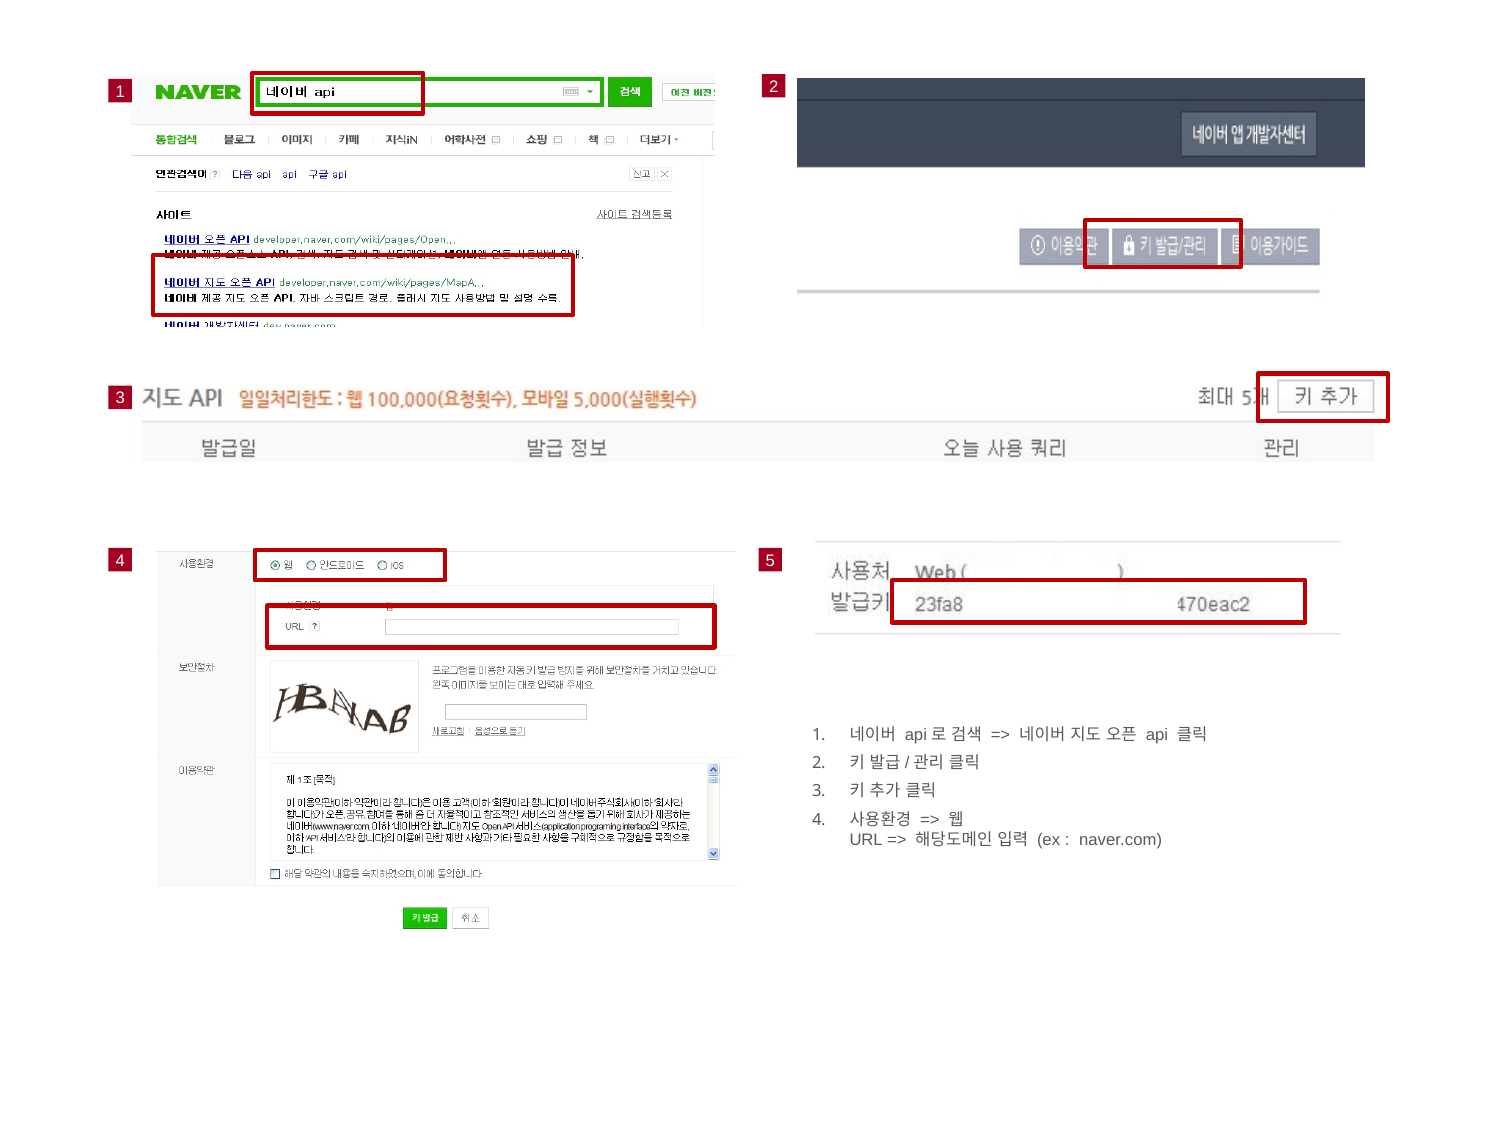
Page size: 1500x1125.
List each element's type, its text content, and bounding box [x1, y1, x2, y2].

picture [152, 547, 739, 938]
text_box 4 [106, 546, 134, 573]
picture [131, 361, 1409, 462]
picture [815, 540, 1341, 639]
text_box 5 [756, 546, 784, 573]
picture [796, 78, 1365, 316]
text_box 2 [760, 72, 787, 100]
text_box 1 [106, 77, 127, 104]
picture [131, 73, 715, 327]
text_box 네이버 api로 검색 => 네이버 지도 오픈 api 클릭 키 발급/관리 클릭 키 추가 클릭 사용환경 => 웹 URL => 해당도메인 입력 (ex : naver.com) [797, 716, 1341, 856]
text_box 3 [106, 384, 126, 411]
